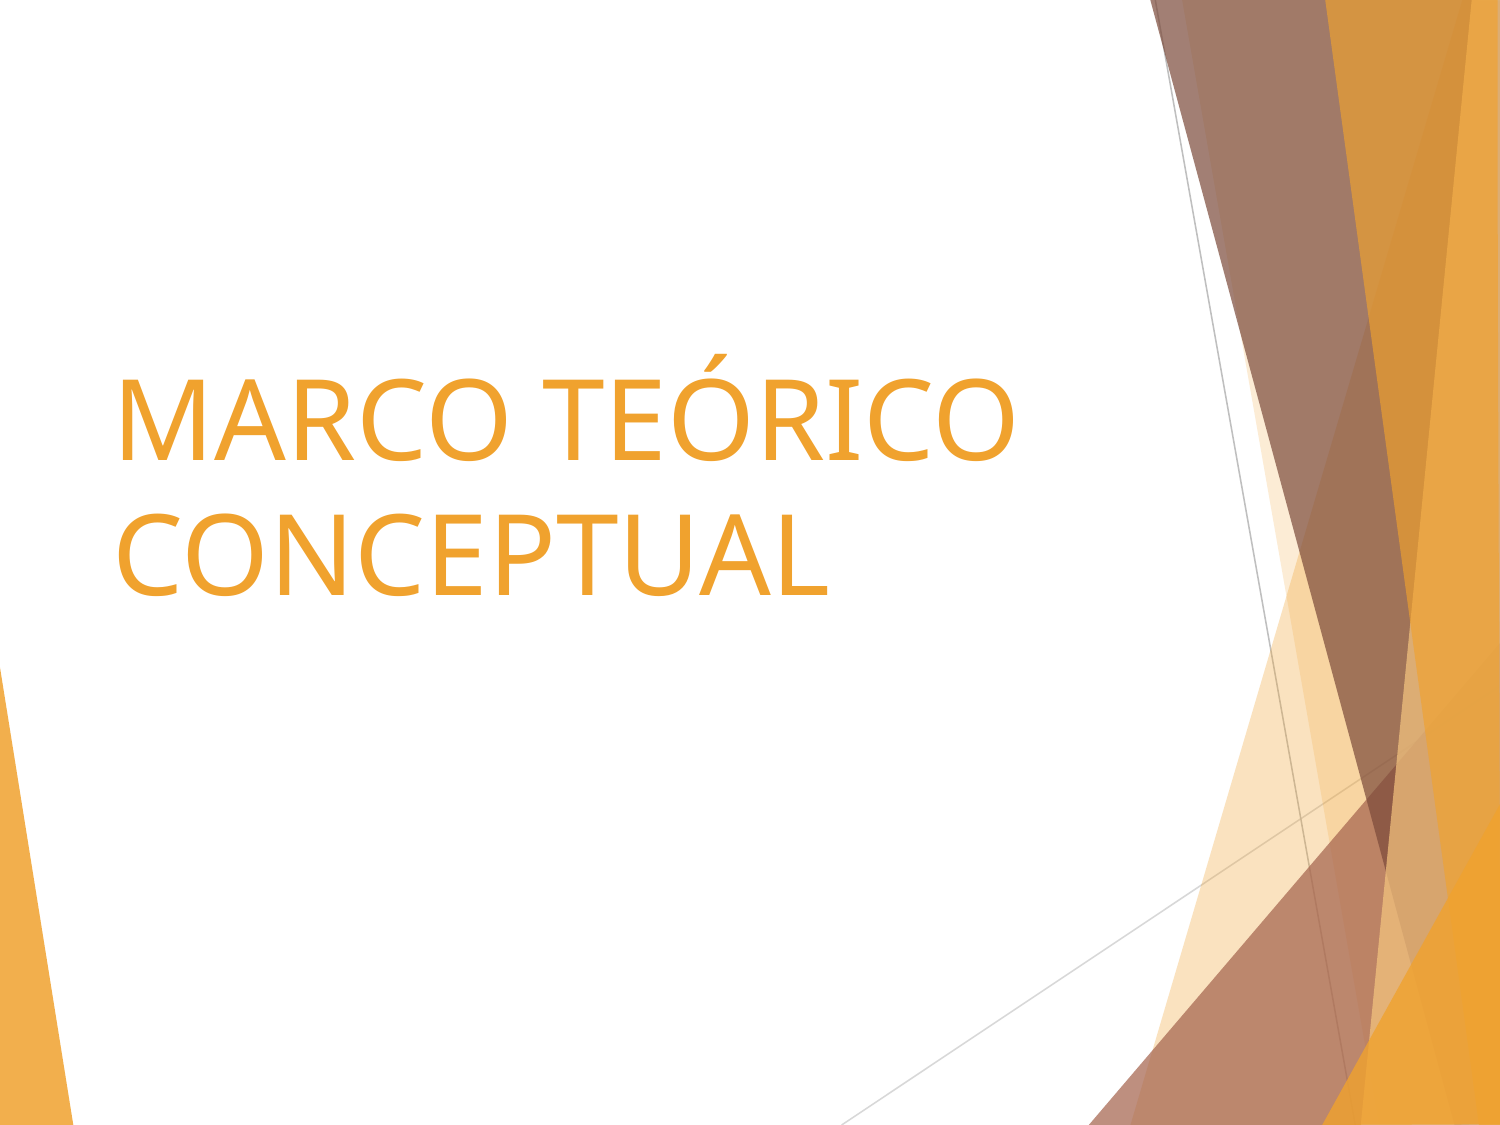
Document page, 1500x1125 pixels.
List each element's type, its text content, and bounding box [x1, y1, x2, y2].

title MARCO TEÓRICO CONCEPTUAL [97, 340, 1139, 558]
